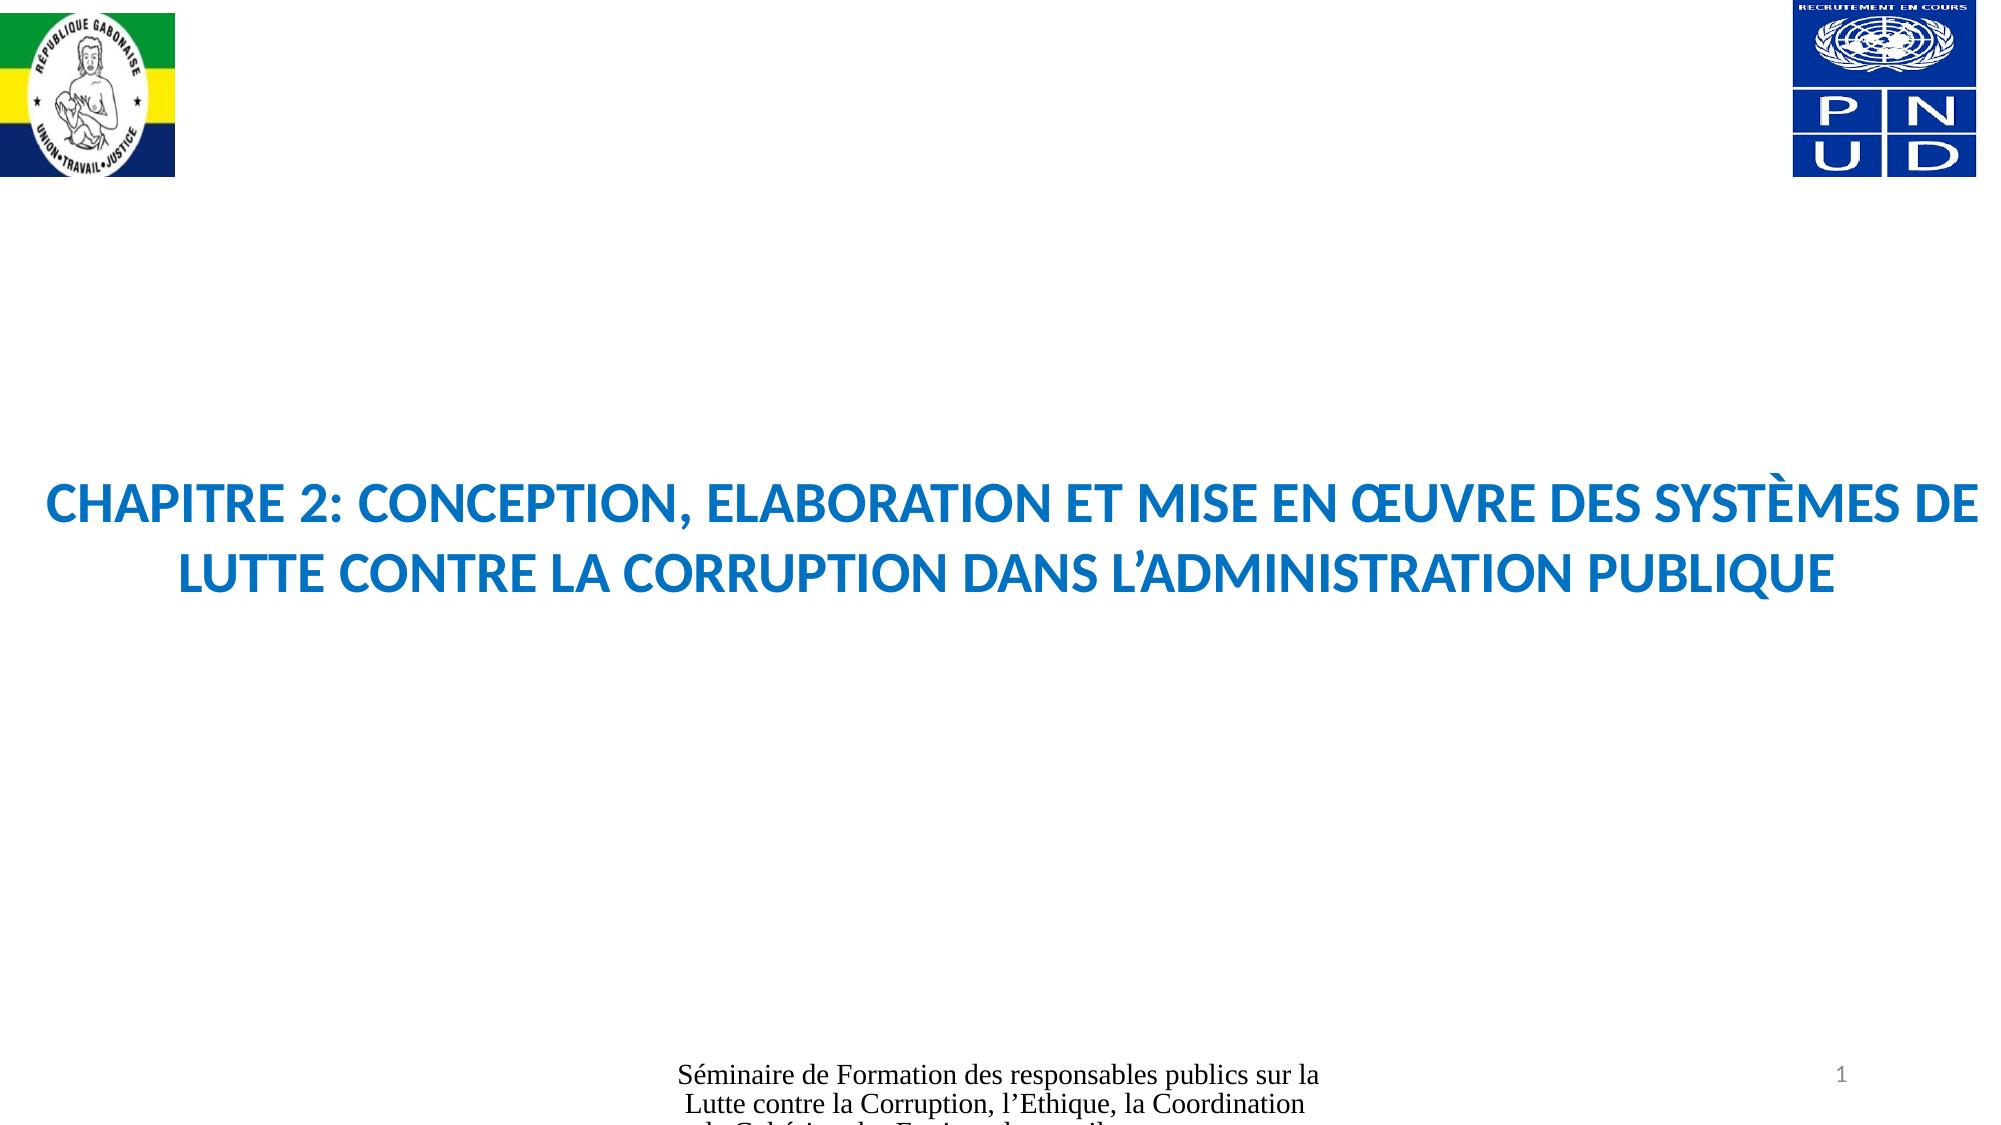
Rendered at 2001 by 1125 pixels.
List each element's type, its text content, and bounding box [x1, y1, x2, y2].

text_box CHAPITRE 2: CONCEPTION, ELABORATION ET MISE EN ŒUVRE DES SYSTÈMES DE LUTTE CONTRE LA CORRUPTION DANS L’ADMINISTRATION PUBLIQUE [27, 176, 2000, 612]
footer Séminaire de Formation des responsables publics sur la Lutte contre la Corruption, l’Ethique, la Coordination et la Cohésion des Equipes de travail [662, 1042, 760, 1103]
picture [0, 13, 175, 177]
picture [1770, 0, 2000, 177]
text_box [760, 612, 2000, 1125]
